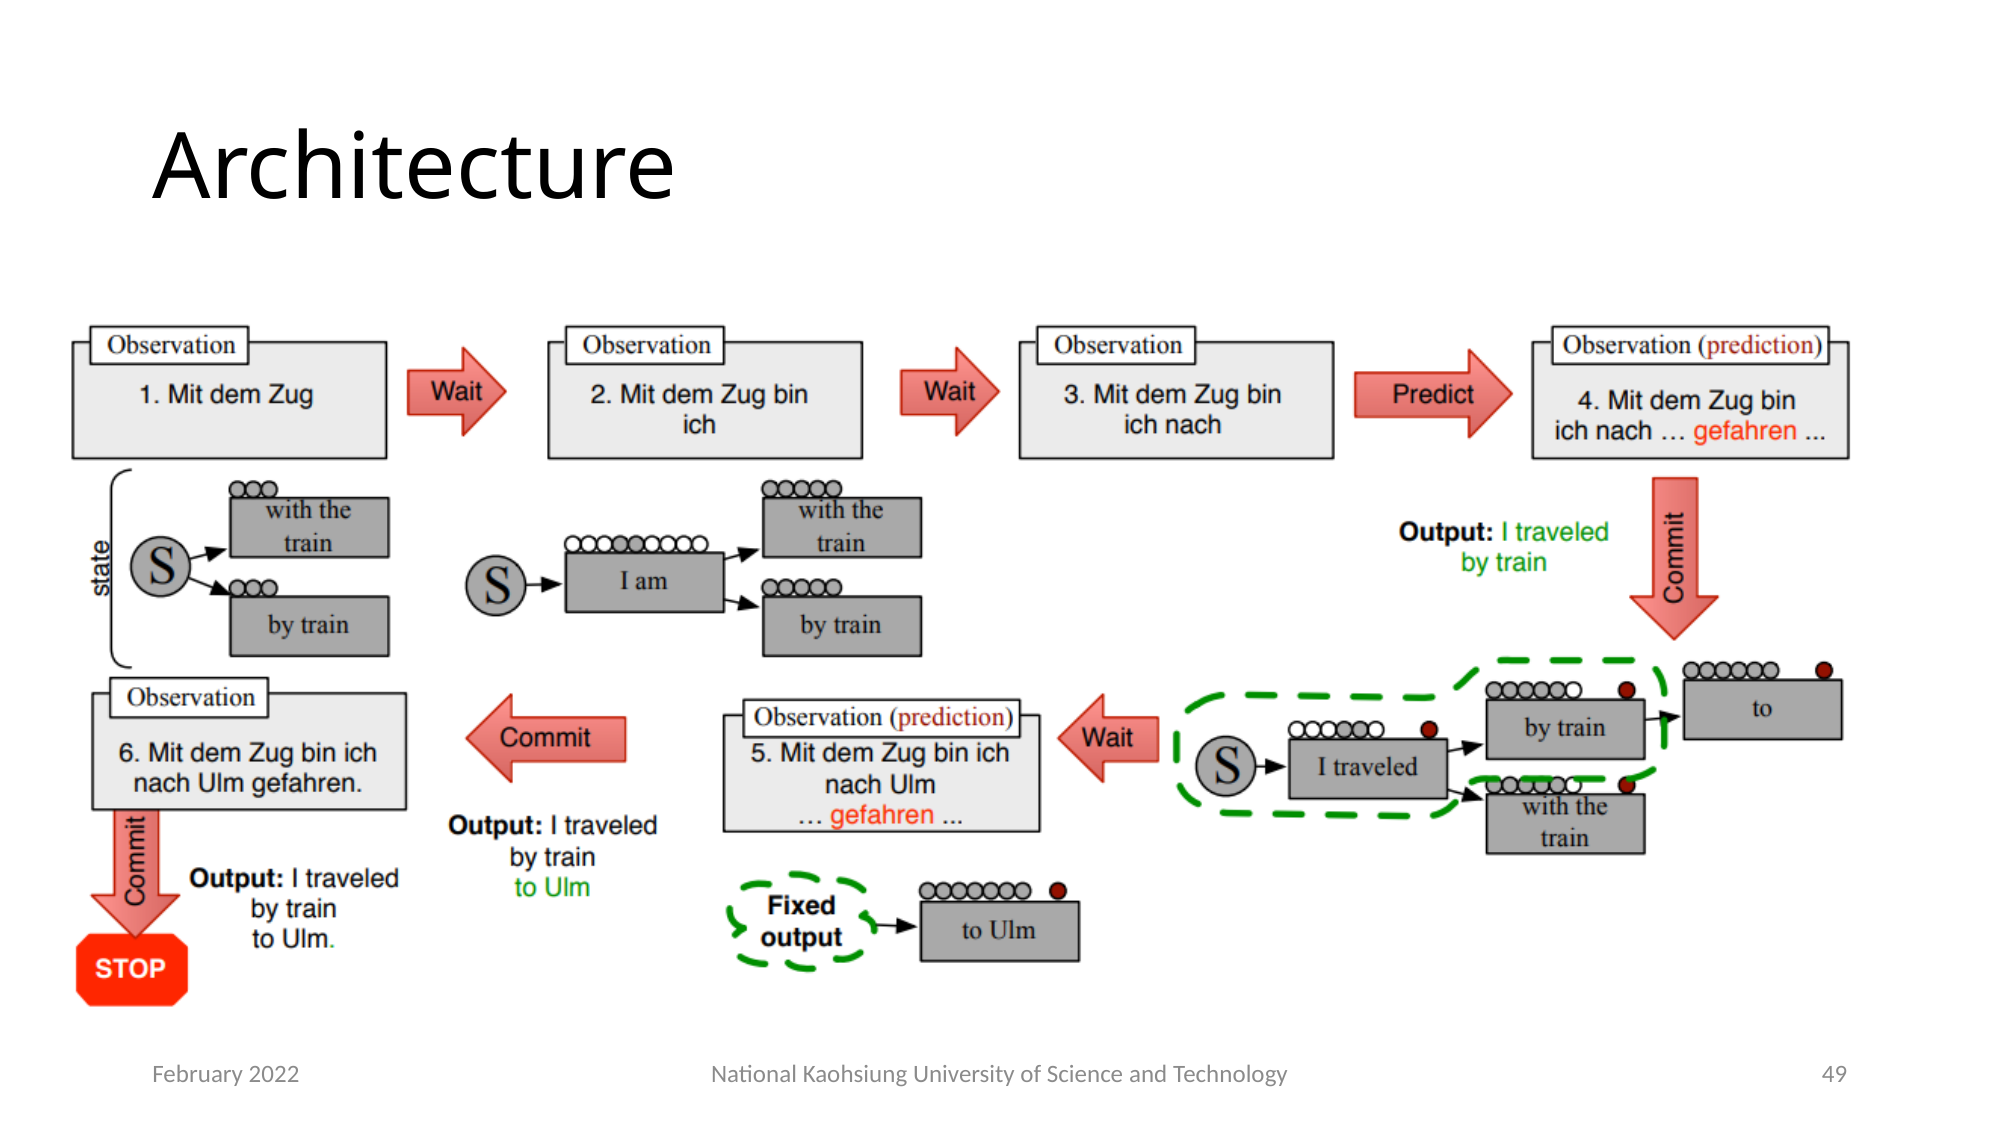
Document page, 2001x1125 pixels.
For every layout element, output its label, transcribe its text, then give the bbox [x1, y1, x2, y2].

picture [40, 299, 1900, 1034]
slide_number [137, 1042, 588, 1103]
footer National Kaohsiung University of Science and Technology [662, 1042, 1338, 1103]
slide_number 49 [1412, 1042, 1863, 1103]
title Architecture [137, 59, 1863, 278]
